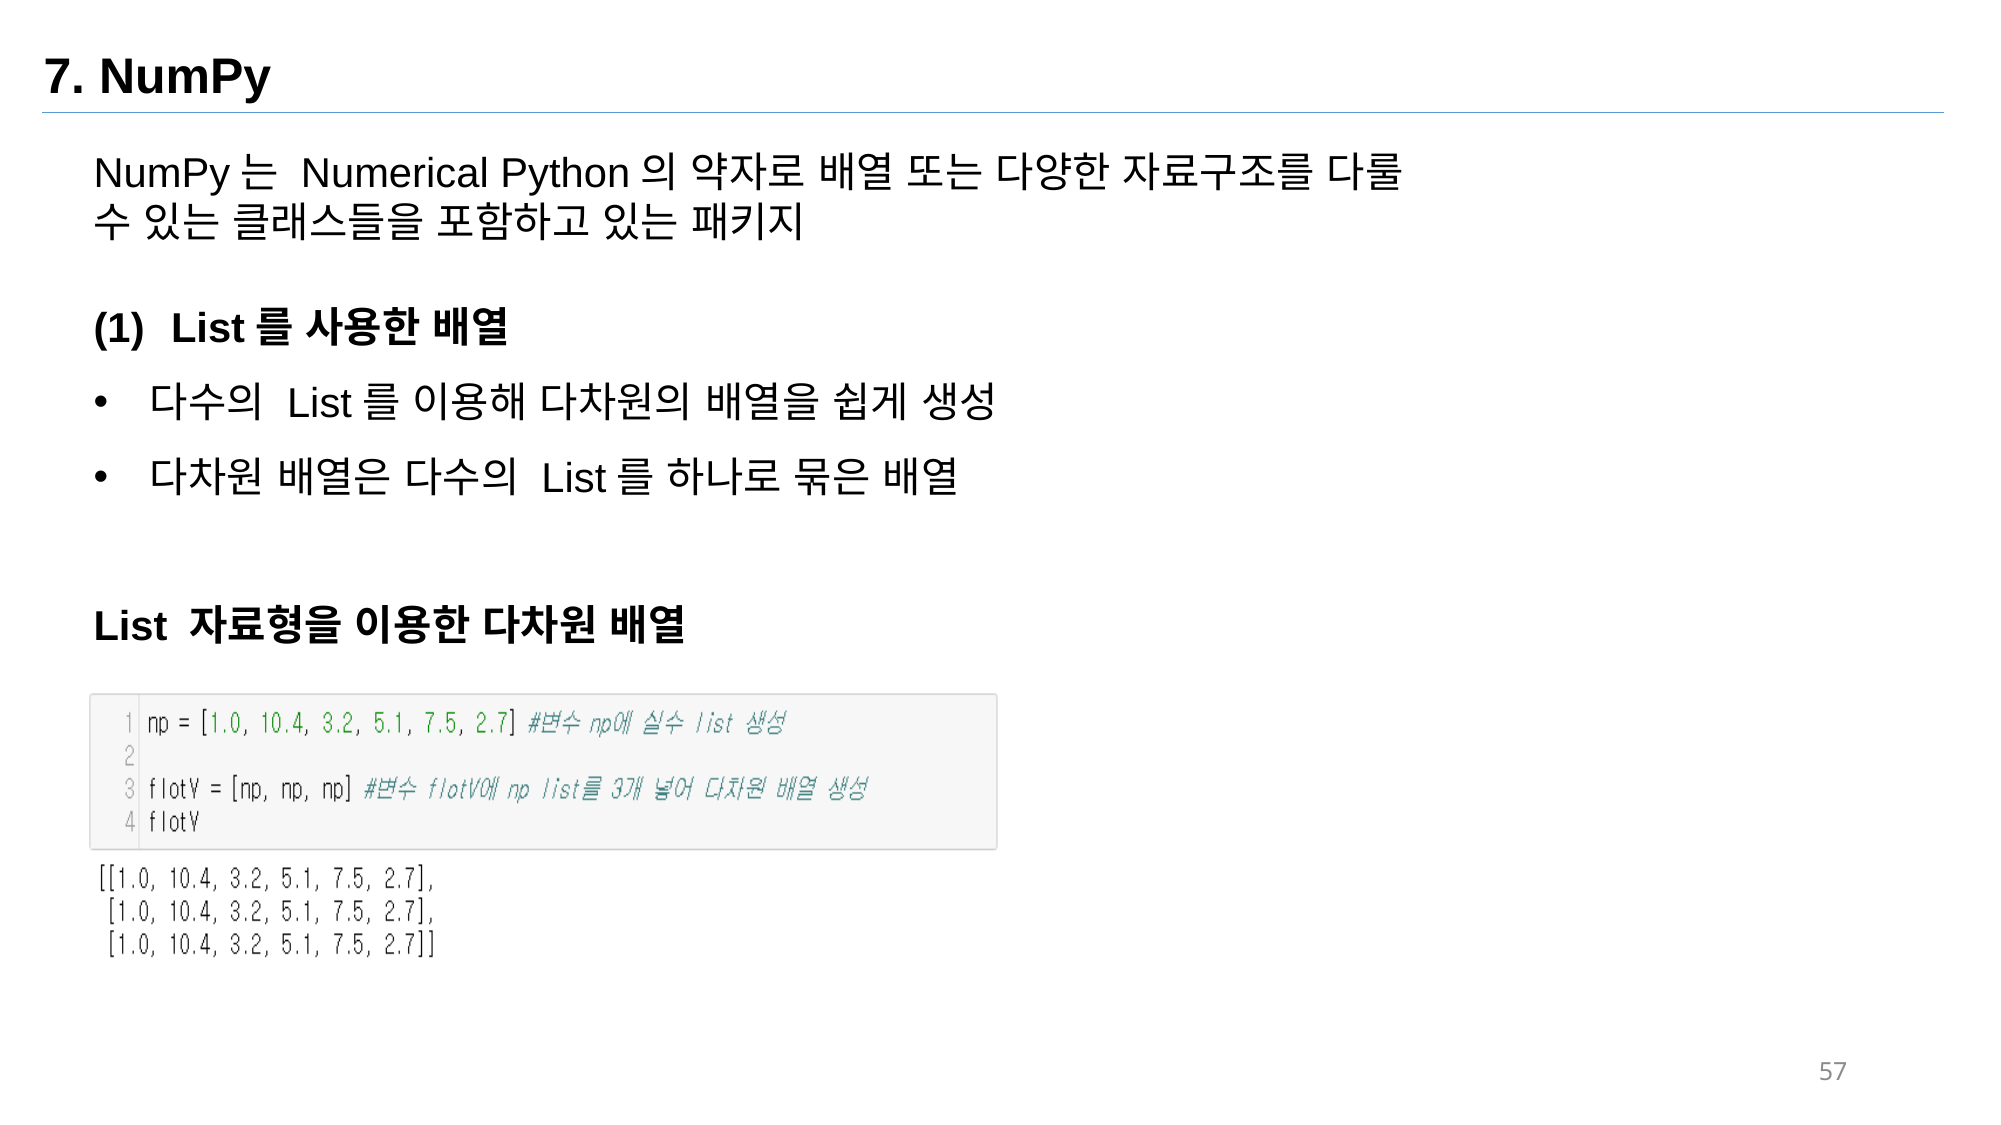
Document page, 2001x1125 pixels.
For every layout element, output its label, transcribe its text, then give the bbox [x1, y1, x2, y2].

slide_number 57 [1412, 1042, 1863, 1103]
text_box (1) List를 사용한 배열 다수의 List를 이용해 다차원의 배열을 쉽게 생성 다차원 배열은 다수의 List를 하나로 묶은 배열 [78, 293, 1490, 509]
picture [87, 692, 1000, 962]
text_box NumPy는 Numerical Python의 약자로 배열 또는 다양한 자료구조를 다룰 수 있는 클래스들을 포함하고 있는 패키지 [78, 138, 1452, 253]
text_box 7. NumPy [28, 36, 1402, 112]
text_box List 자료형을 이용한 다차원 배열 [78, 591, 1490, 657]
